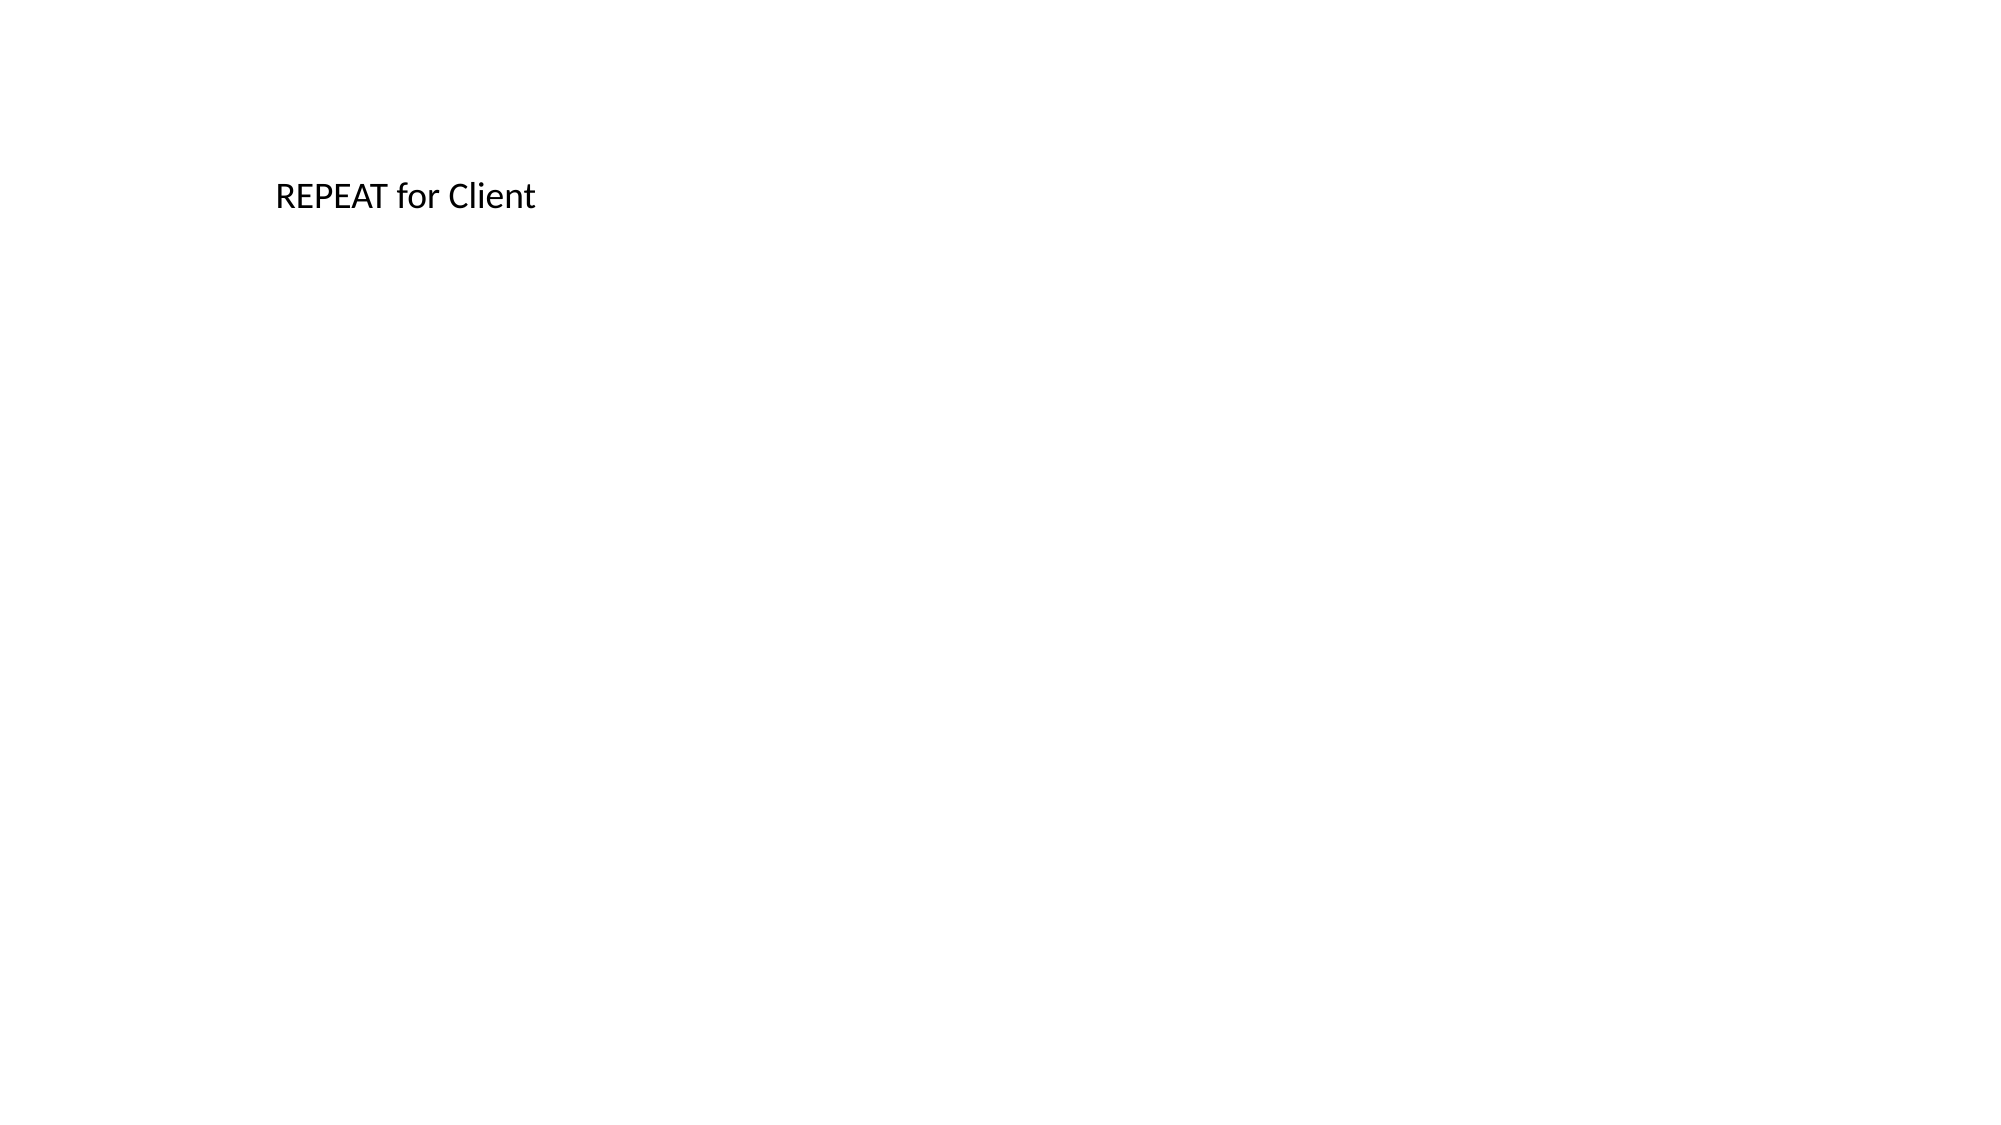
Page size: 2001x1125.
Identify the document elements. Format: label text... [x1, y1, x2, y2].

text_box REPEAT for Client [260, 163, 552, 224]
